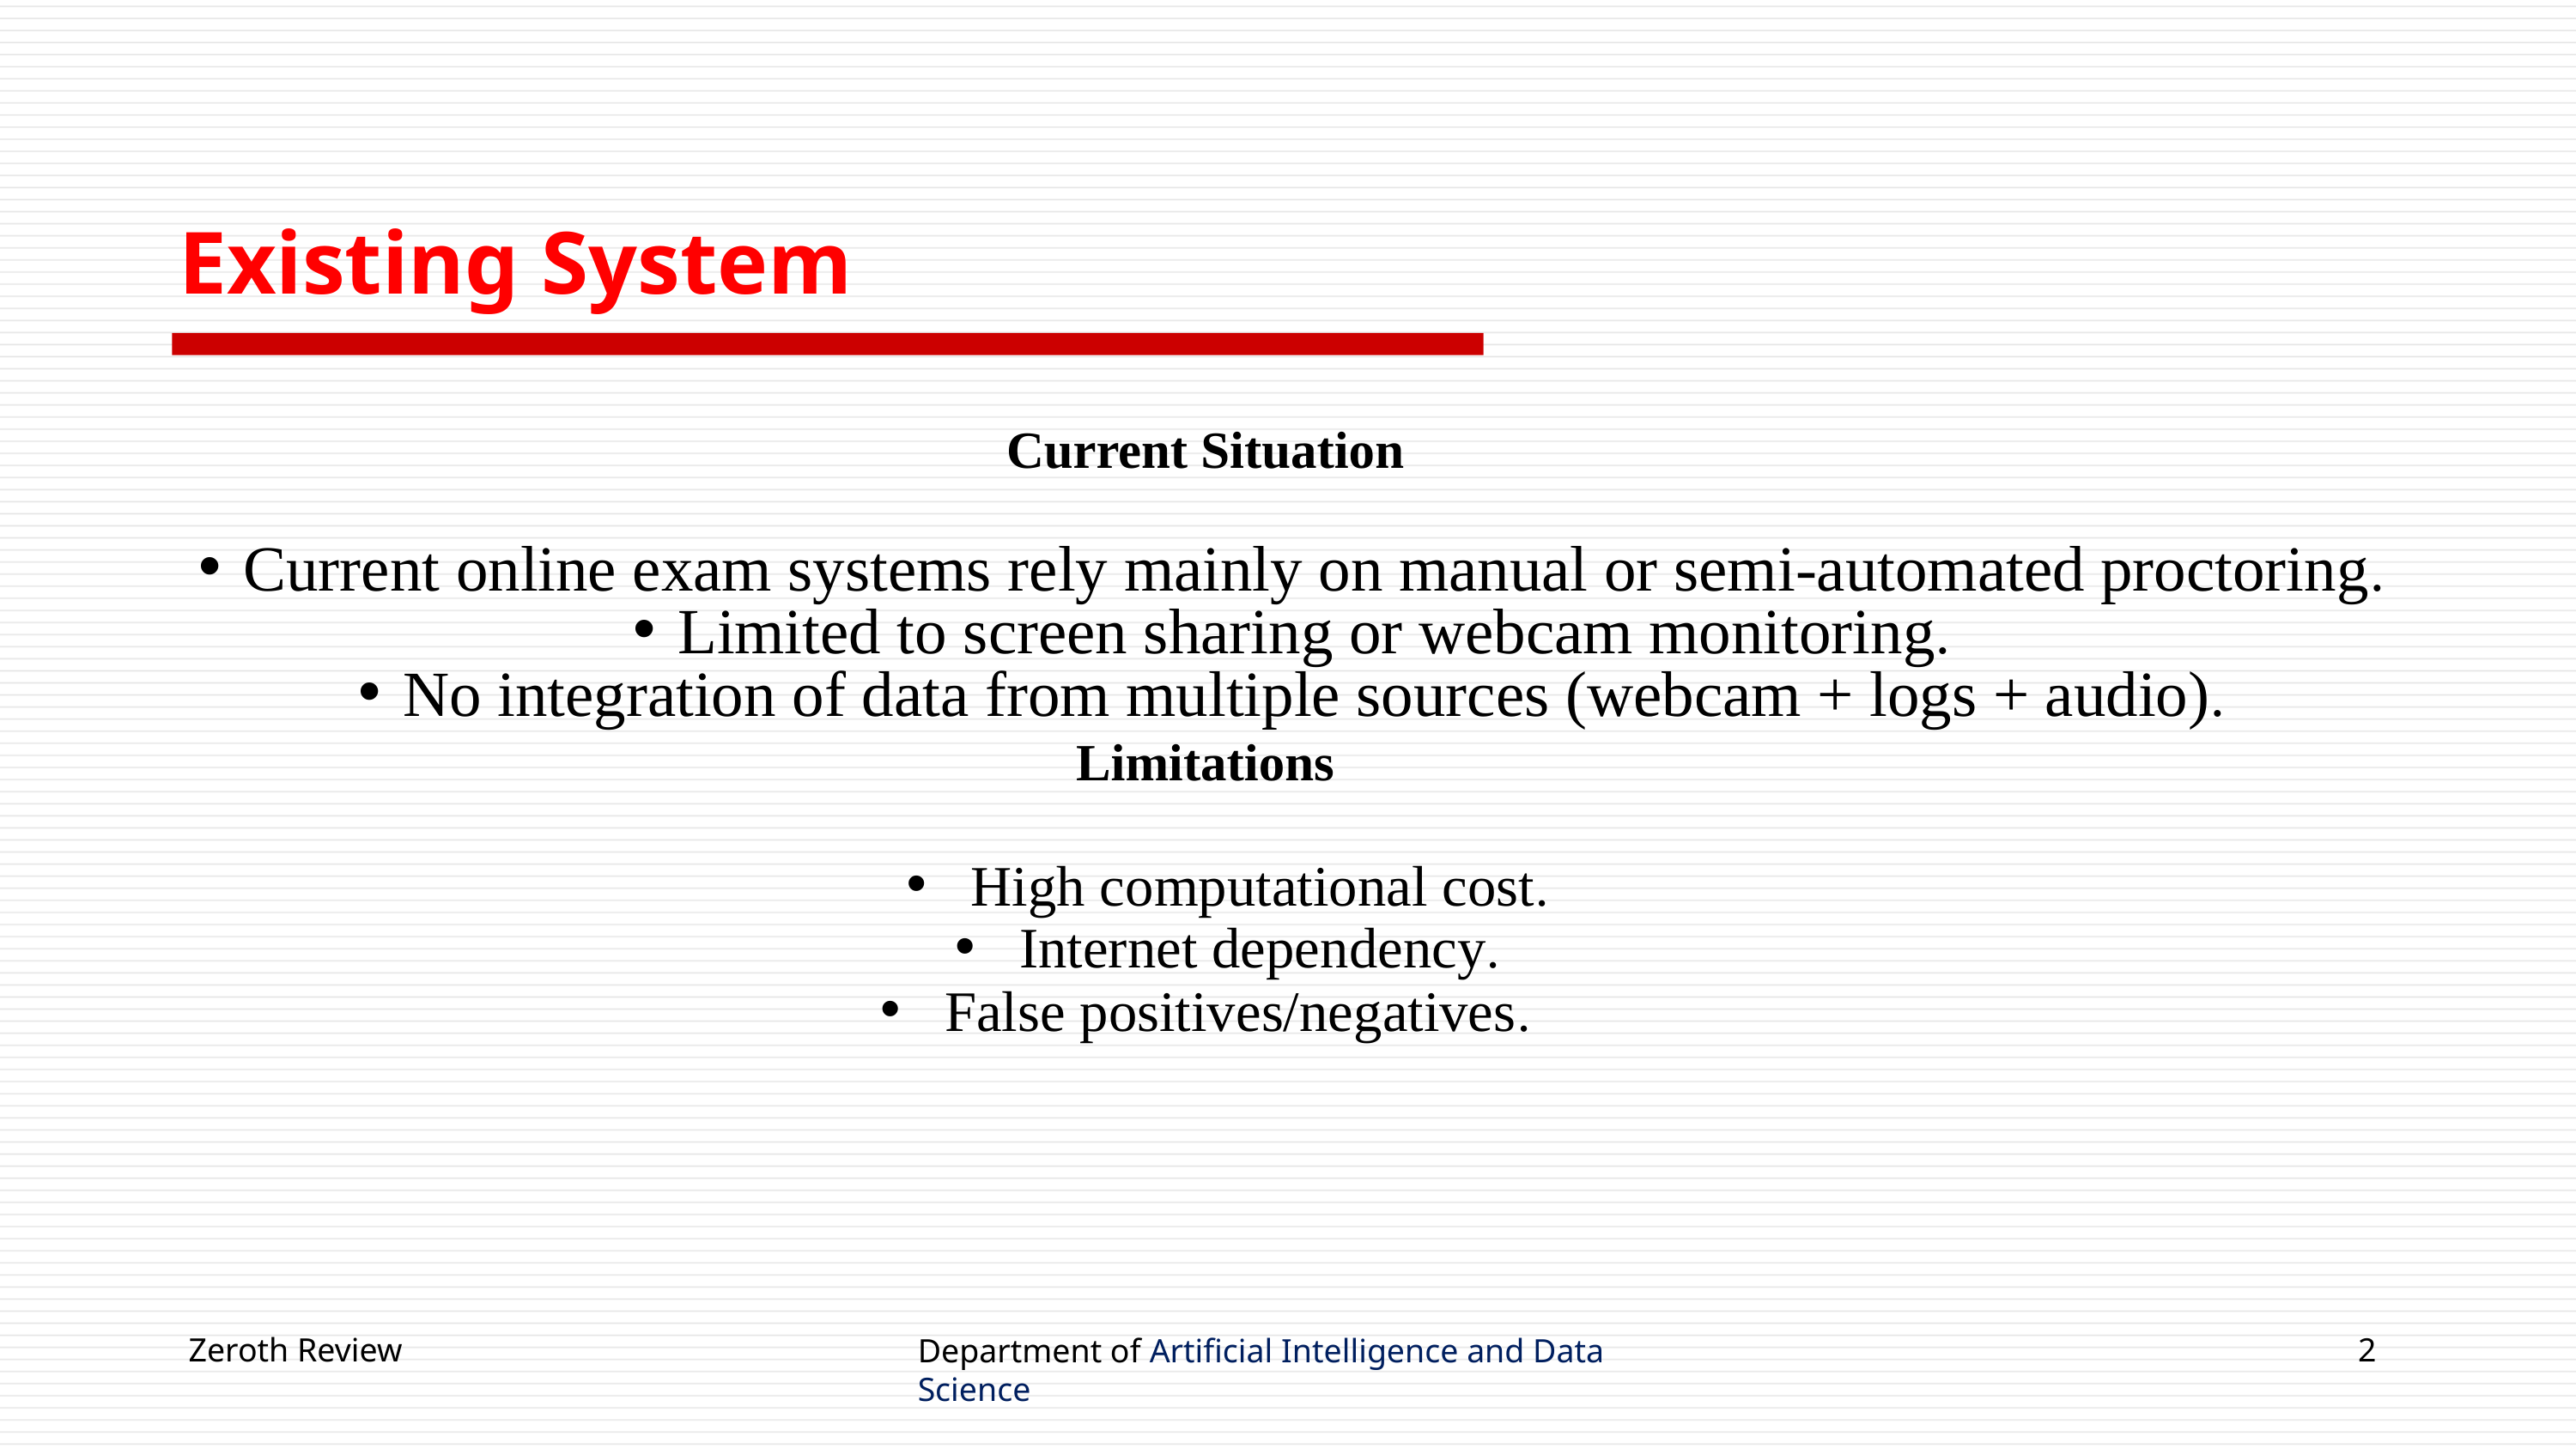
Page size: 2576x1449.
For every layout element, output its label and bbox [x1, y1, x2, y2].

text_box [172, 332, 1485, 355]
text_box [0, 0, 2576, 1449]
